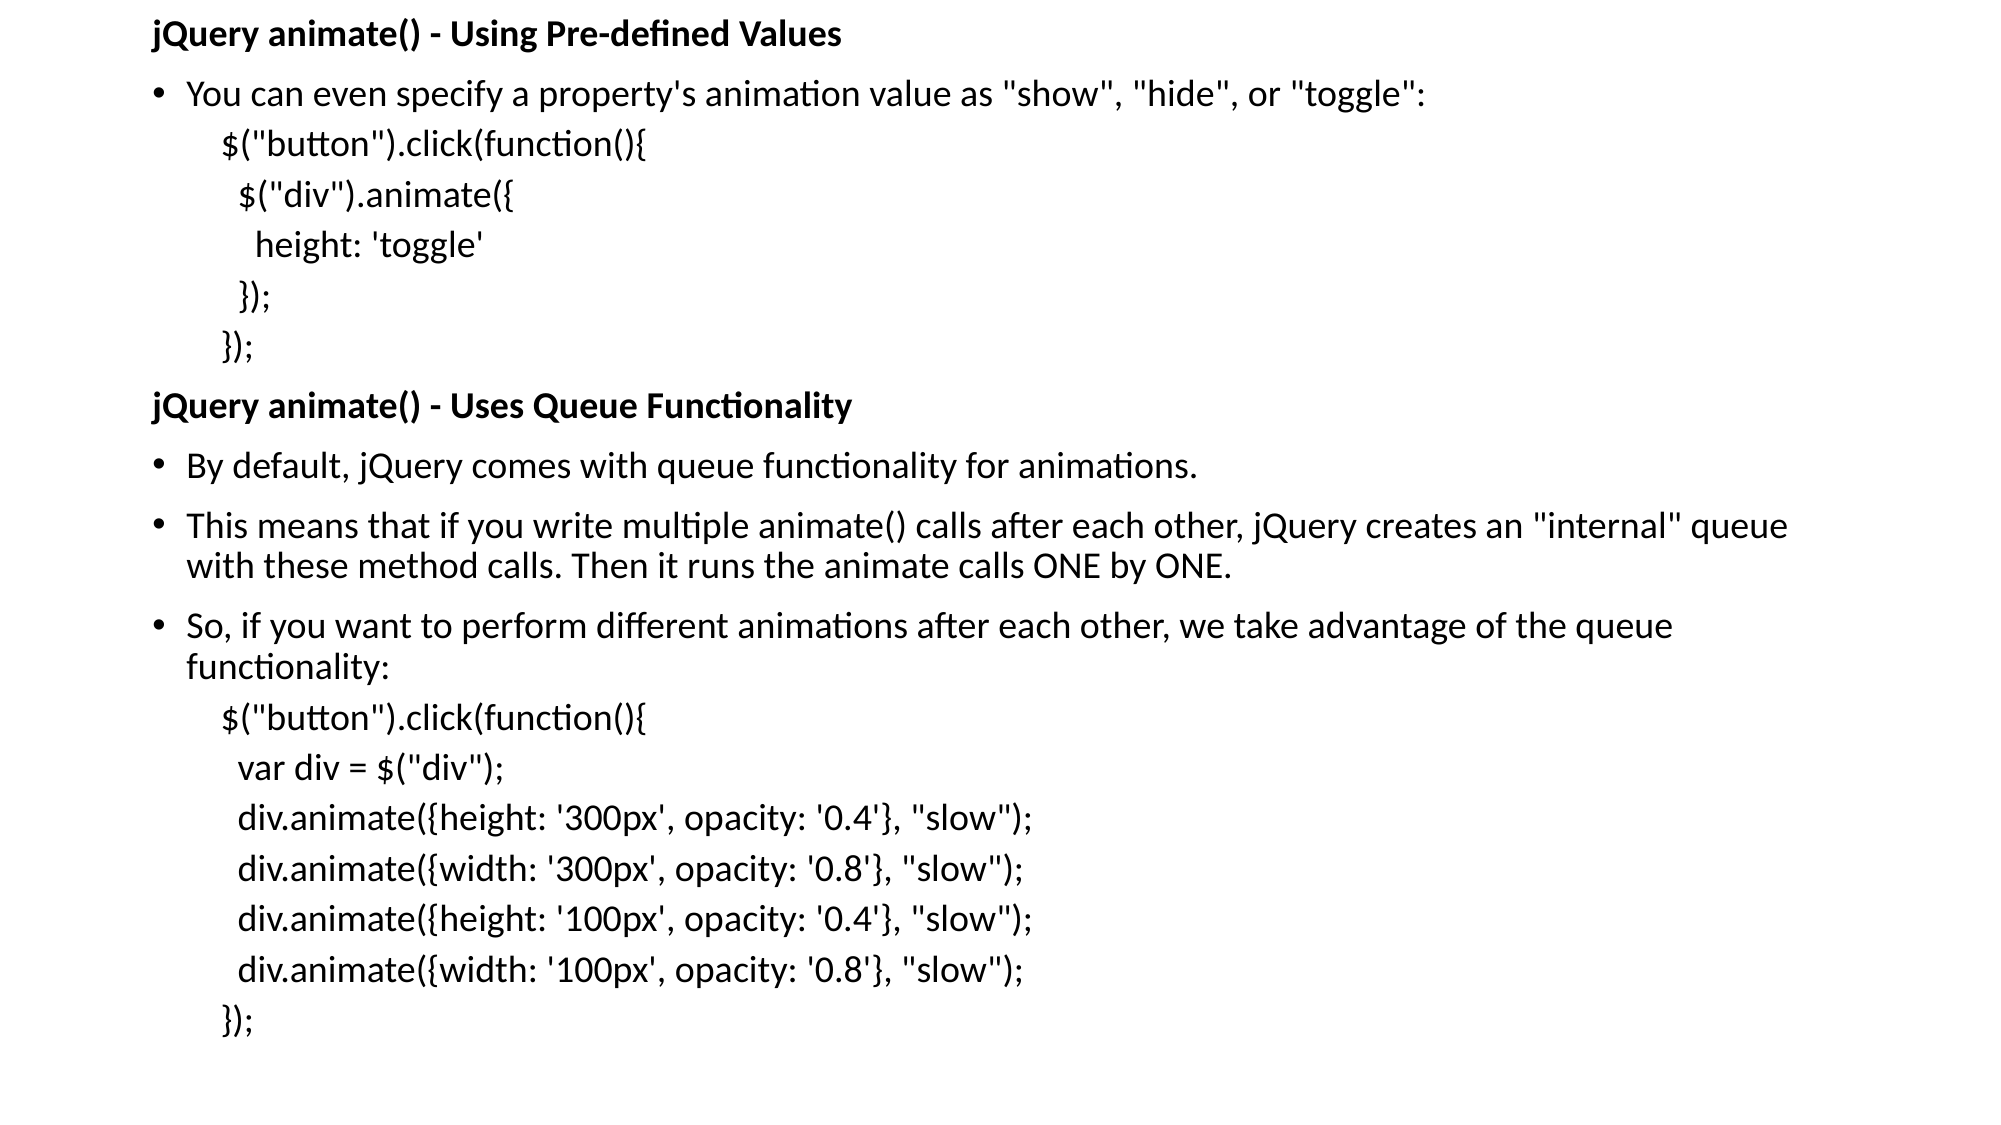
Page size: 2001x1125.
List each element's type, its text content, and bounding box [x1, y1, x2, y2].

list jQuery animate() - Using Pre-defined Values You can even specify a property's animation value as "show", "hide", or "toggle": $("button").click(function(){ $("div").animate({ height: 'toggle' }); }); jQuery animate() - Uses Queue Functionality By default, jQuery comes with queue functionality for animations. This means that if you write multiple animate() calls after each other, jQuery creates an "internal" queue with these method calls. Then it runs the animate calls ONE by ONE. So, if you want to perform different animations after each other, we take advantage of the queue functionality: $("button").click(function(){ var div = $("div"); div.animate({height: '300px', opacity: '0.4'}, "slow"); div.animate({width: '300px', opacity: '0.8'}, "slow"); div.animate({height: '100px', opacity: '0.4'}, "slow"); div.animate({width: '100px', opacity: '0.8'}, "slow"); }); [137, 6, 1863, 1057]
